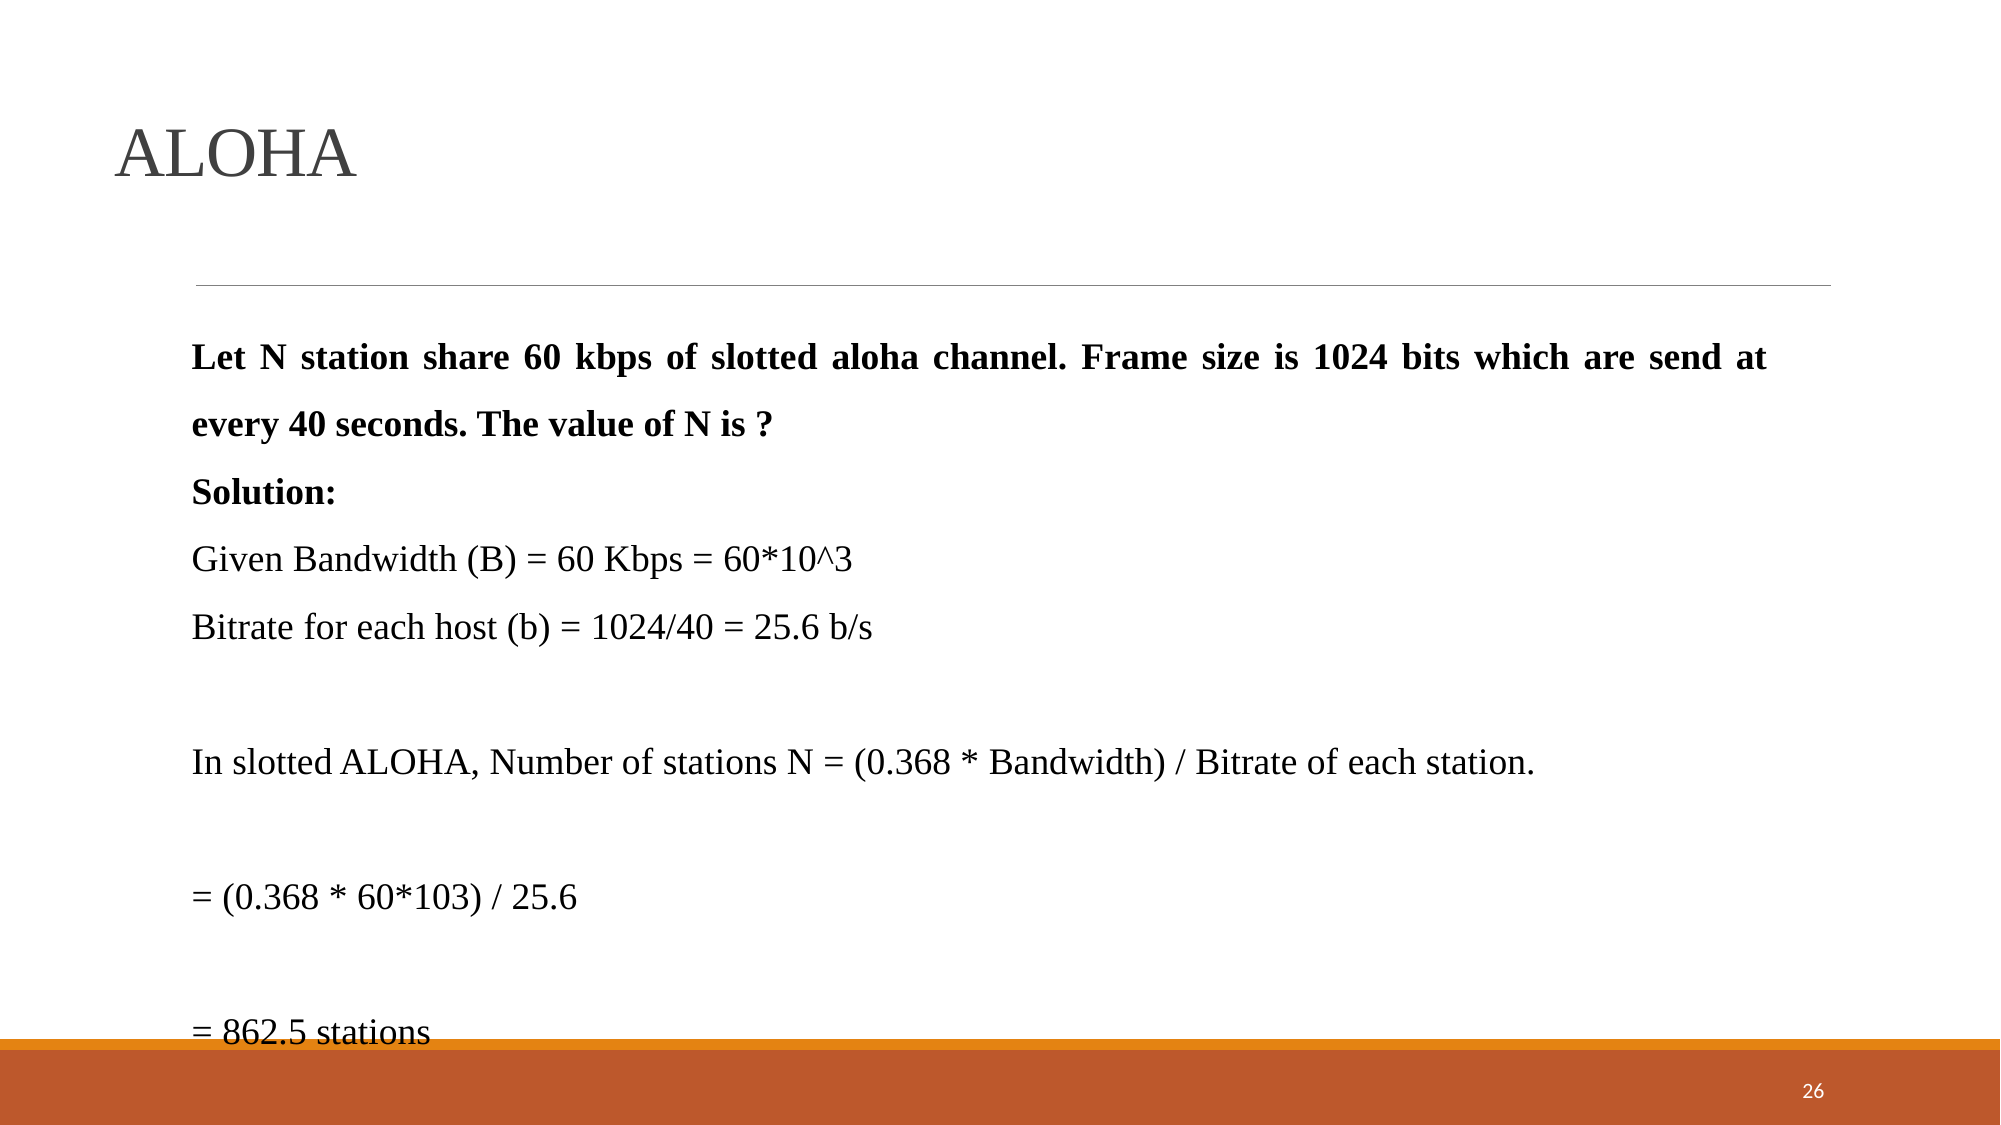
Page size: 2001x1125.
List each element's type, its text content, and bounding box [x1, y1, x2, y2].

slide_number 26 [1624, 1059, 1840, 1120]
text_box Let N station share 60 kbps of slotted aloha channel. Frame size is 1024 bits which are send at every 40 seconds. The value of N is ? Solution: Given Bandwidth (B) = 60 Kbps = 60*10^3 Bitrate for each host (b) = 1024/40 = 25.6 b/s In slotted ALOHA, Number of stations N = (0.368 * Bandwidth) / Bitrate of each station. = (0.368 * 60*103) / 25.6 = 862.5 stations [176, 301, 1784, 1060]
text_box ALOHA [99, 57, 1946, 199]
